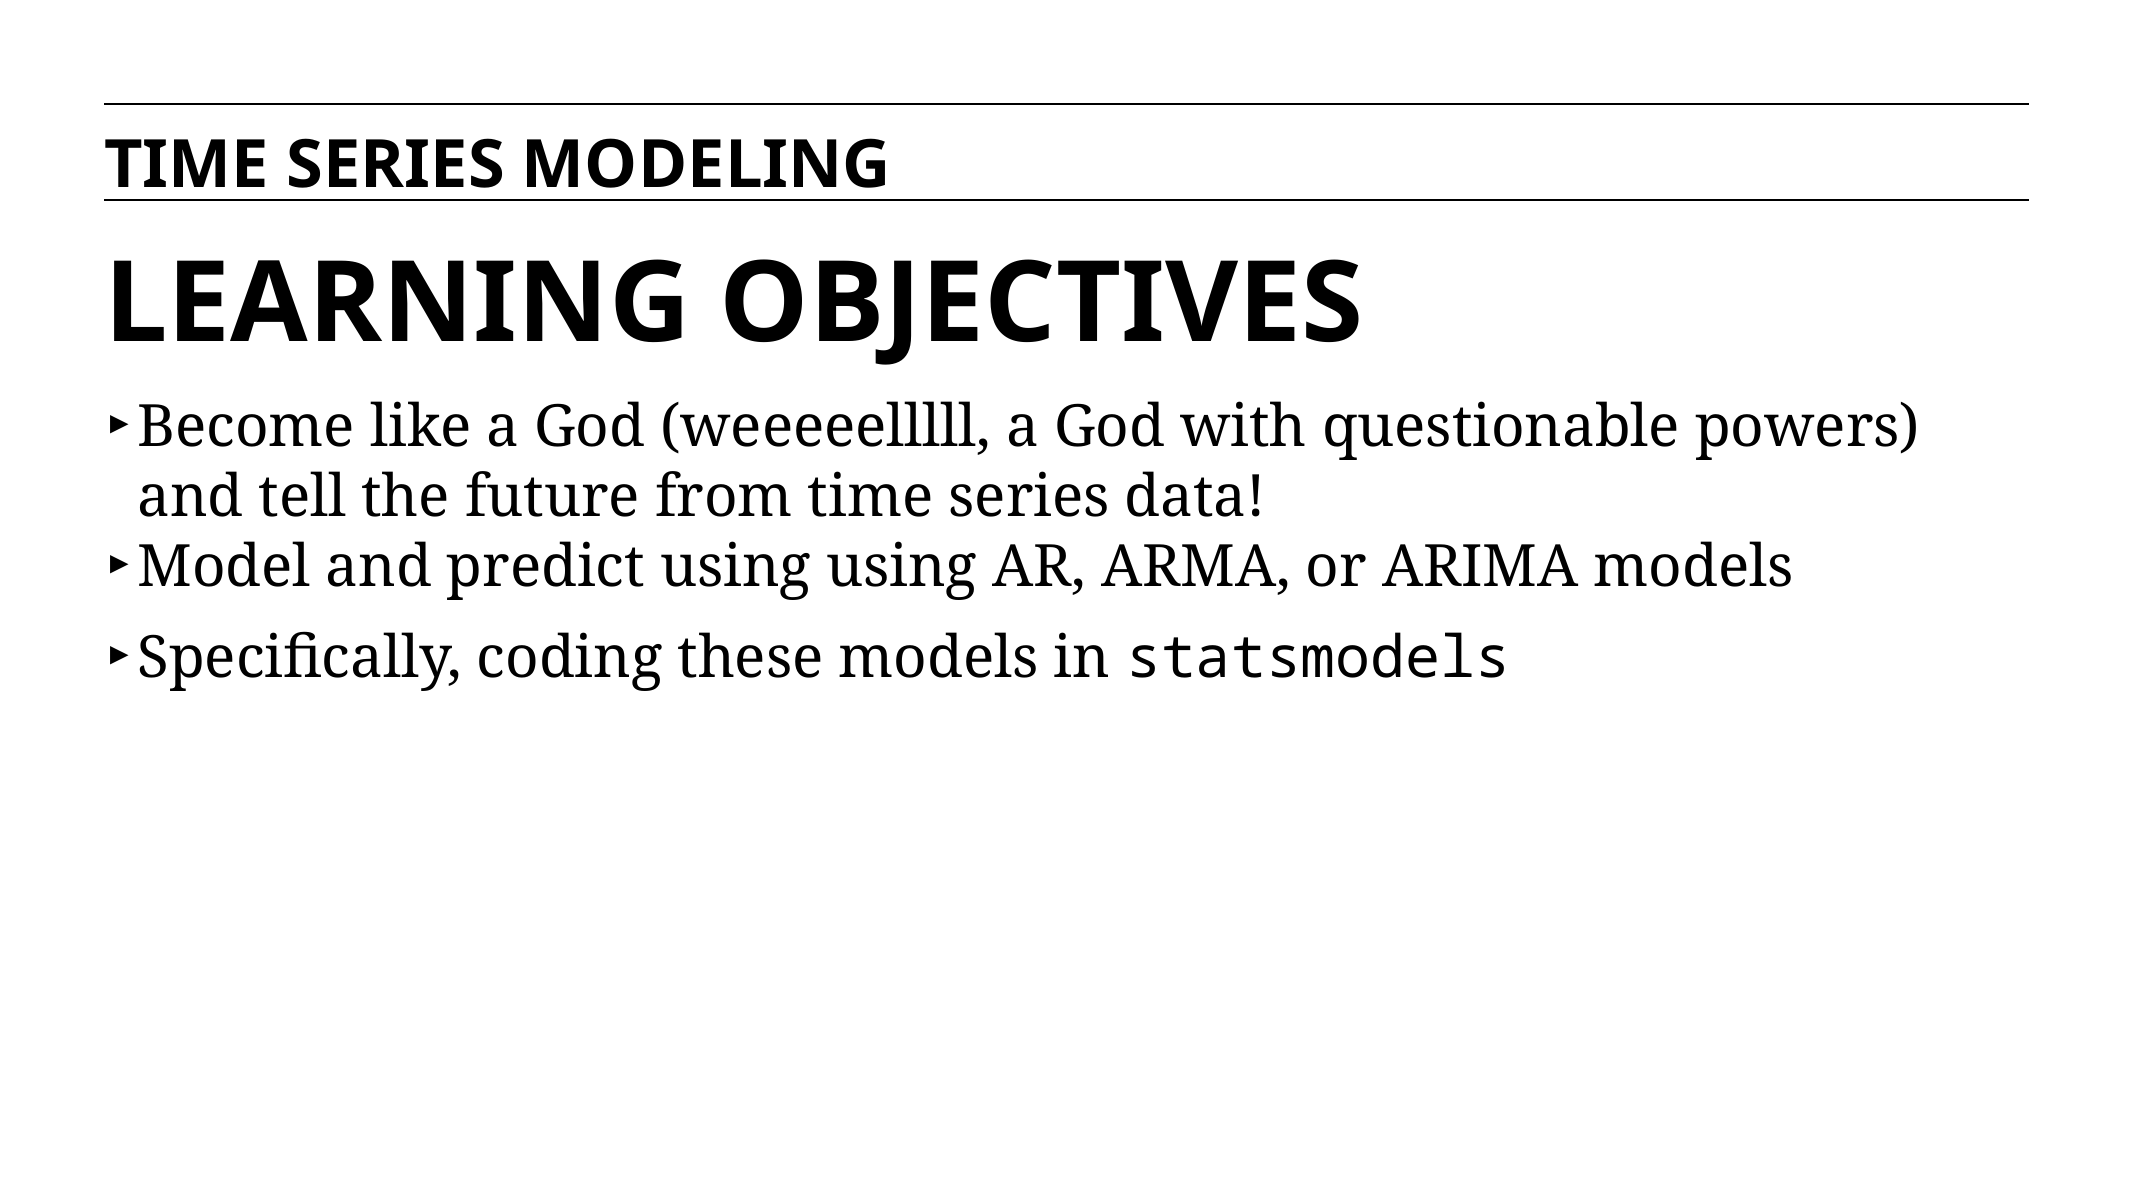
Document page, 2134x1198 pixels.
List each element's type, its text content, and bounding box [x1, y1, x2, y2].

list Become like a God (weeeeelllll, a God with questionable powers) and tell the future from time series data! Model and predict using using AR, ARMA, or ARIMA models Specifically, coding these models in statsmodels [104, 359, 2030, 944]
title LEARNING OBJECTIVES [103, 241, 2030, 359]
text_box TIME SERIES MODELING [104, 120, 2030, 192]
